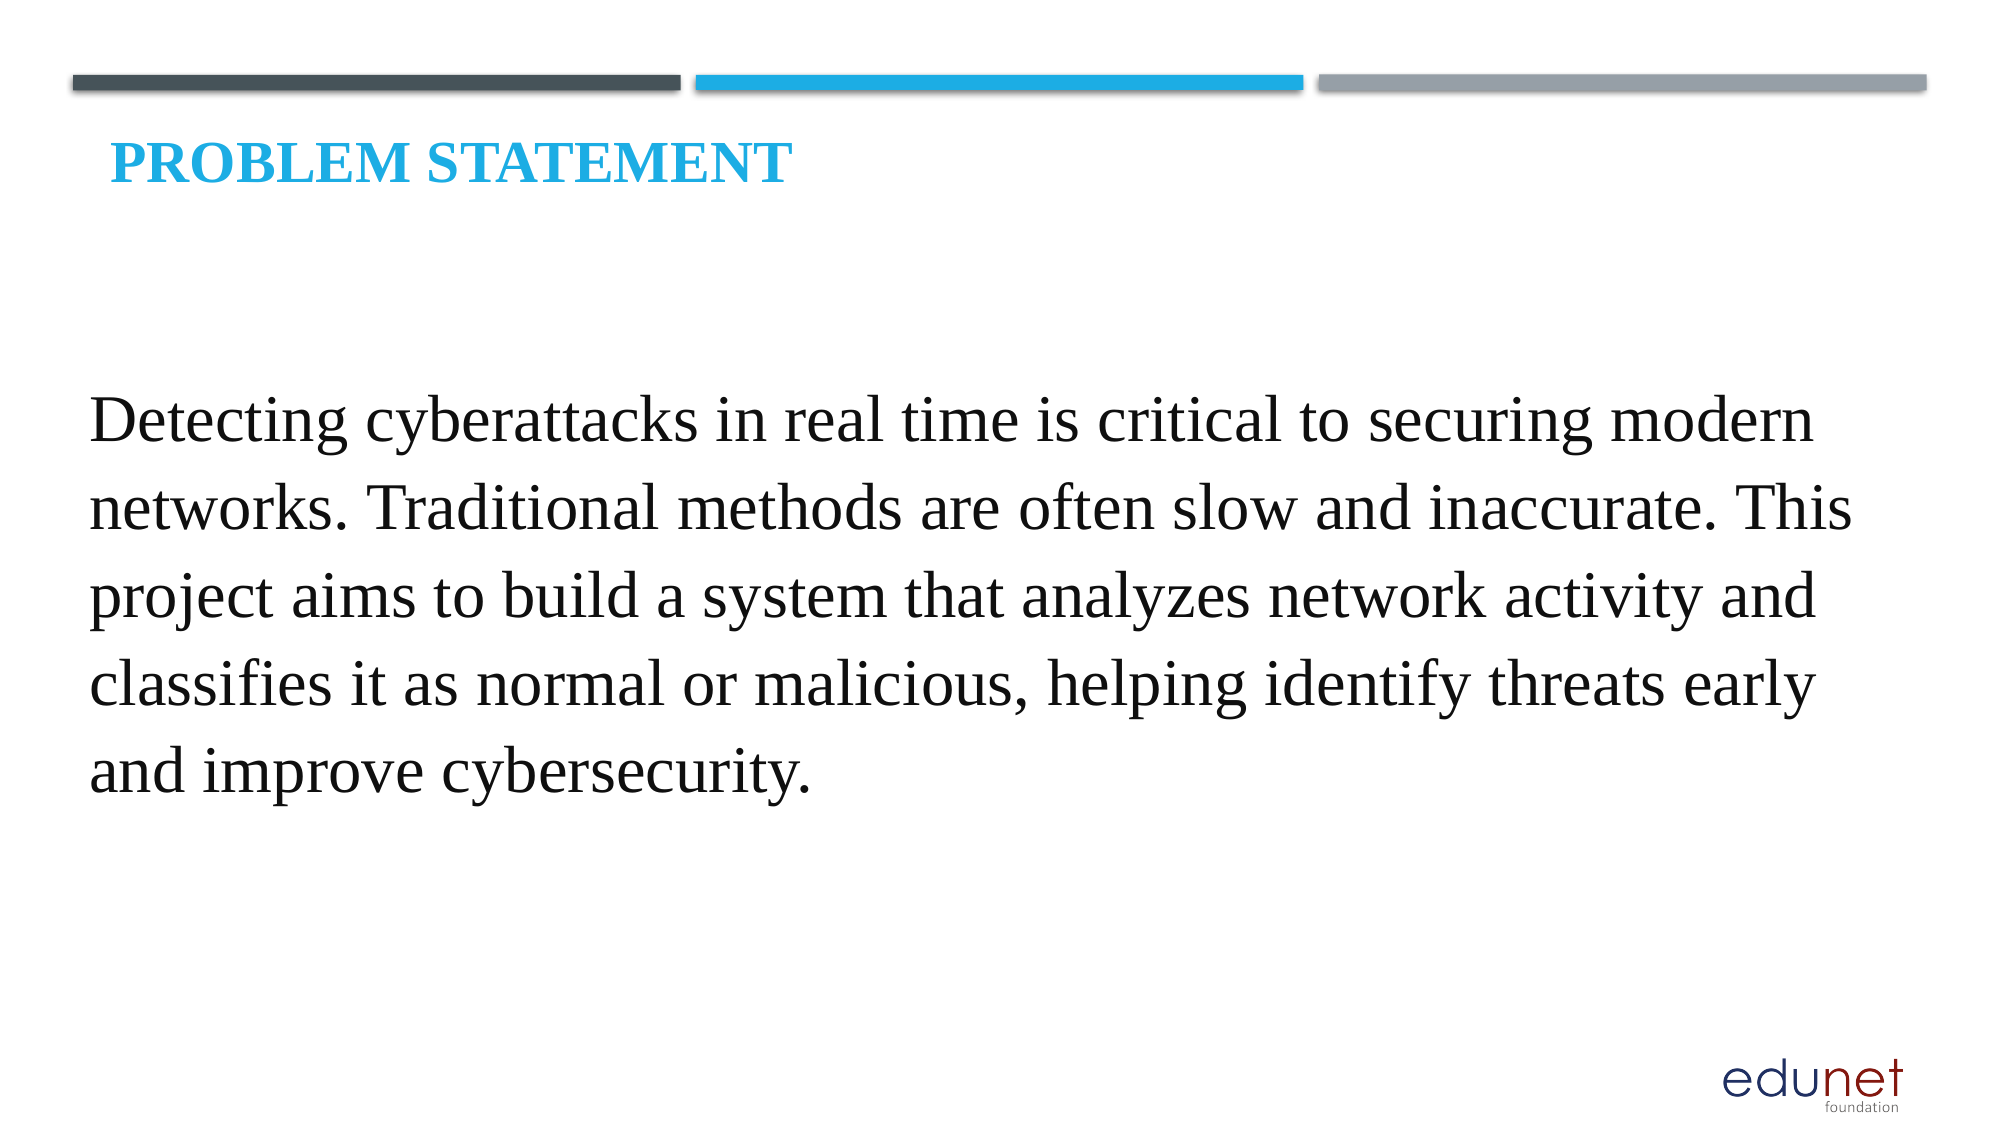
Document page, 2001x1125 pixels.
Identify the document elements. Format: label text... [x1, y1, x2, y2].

title Problem Statement [95, 115, 1905, 203]
list Detecting cyberattacks in real time is critical to securing modern networks. Traditional methods are often slow and inaccurate. This project aims to build a system that analyzes network activity and classifies it as normal or malicious, helping identify threats early and improve cybersecurity. [74, 203, 1884, 970]
picture [1719, 1056, 1905, 1116]
